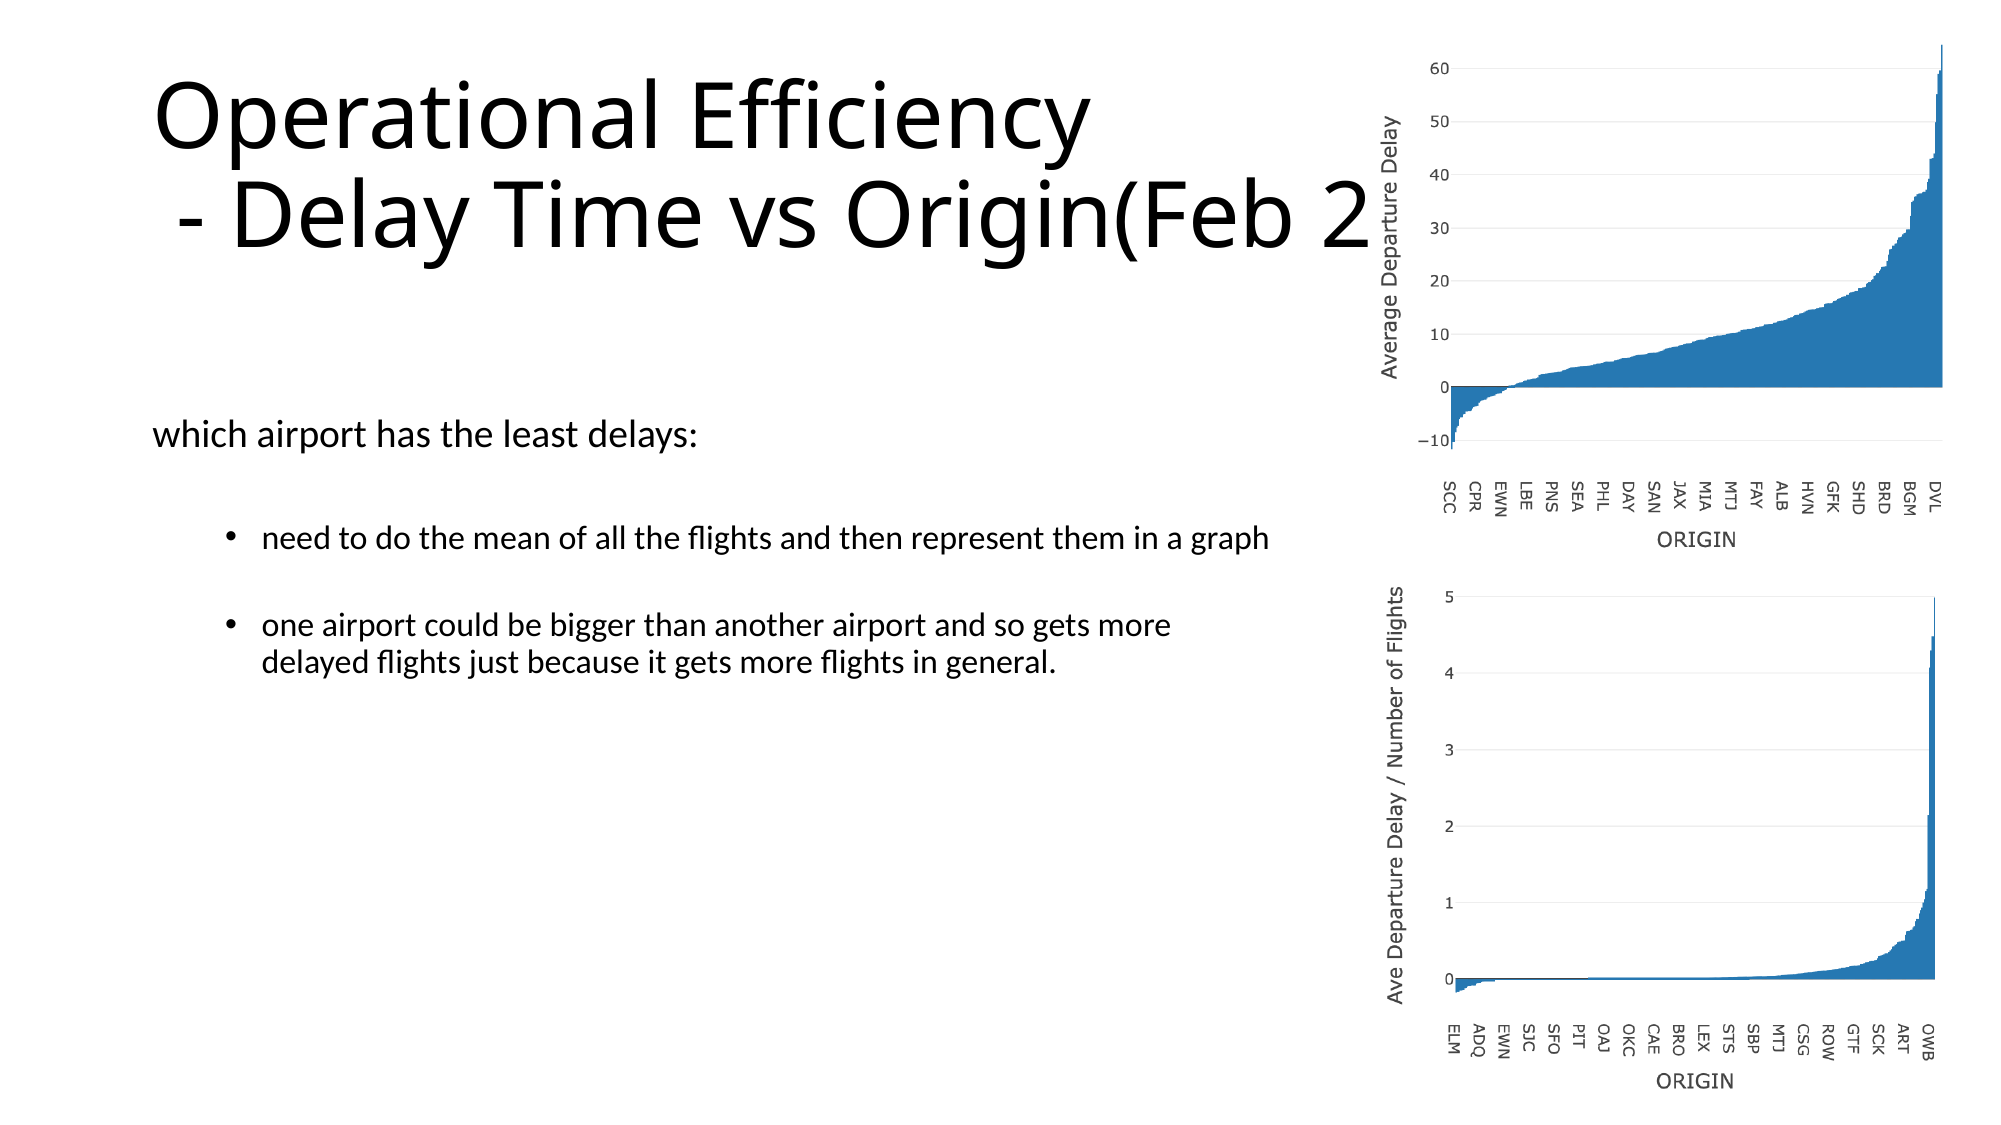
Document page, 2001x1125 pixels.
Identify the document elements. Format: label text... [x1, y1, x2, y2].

picture [1370, 31, 1954, 556]
list which airport has the least delays: need to do the mean of all the flights and then represent them in a graph one airport could be bigger than another airport and so gets more delayed flights just because it gets more flights in general. [137, 344, 1293, 707]
title Operational Efficiency - Delay Time vs Origin(Feb 2019) [137, 59, 1370, 278]
picture [1370, 569, 1954, 1102]
